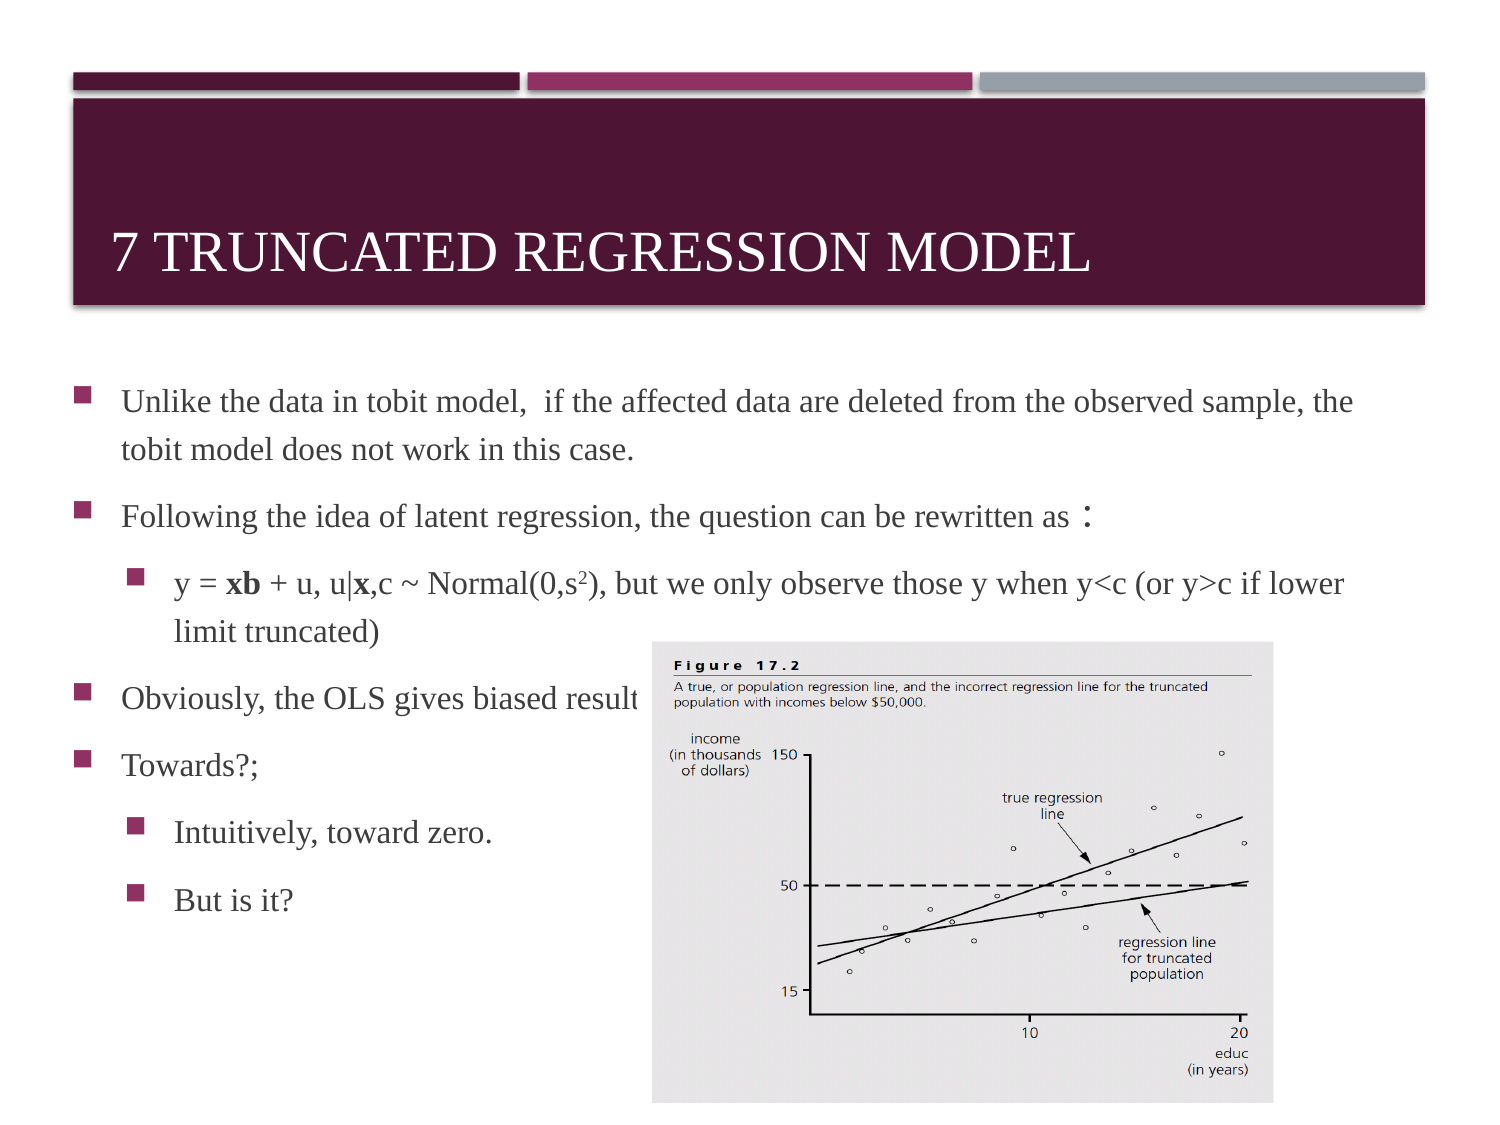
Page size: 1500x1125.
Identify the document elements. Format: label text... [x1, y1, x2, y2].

picture [636, 636, 1313, 1110]
title 7 Truncated Regression Model [95, 112, 1406, 291]
text_box Unlike the data in tobit model, if the affected data are deleted from the observed sample, the tobit model does not work in this case. Following the idea of latent regression, the question can be rewritten as： y = xb + u, u|x,c ~ Normal(0,s2), but we only observe those y when y<c (or y>c if lower limit truncated) Obviously, the OLS gives biased results. Towards?; Intuitively, toward zero. But is it? [55, 343, 1406, 1013]
